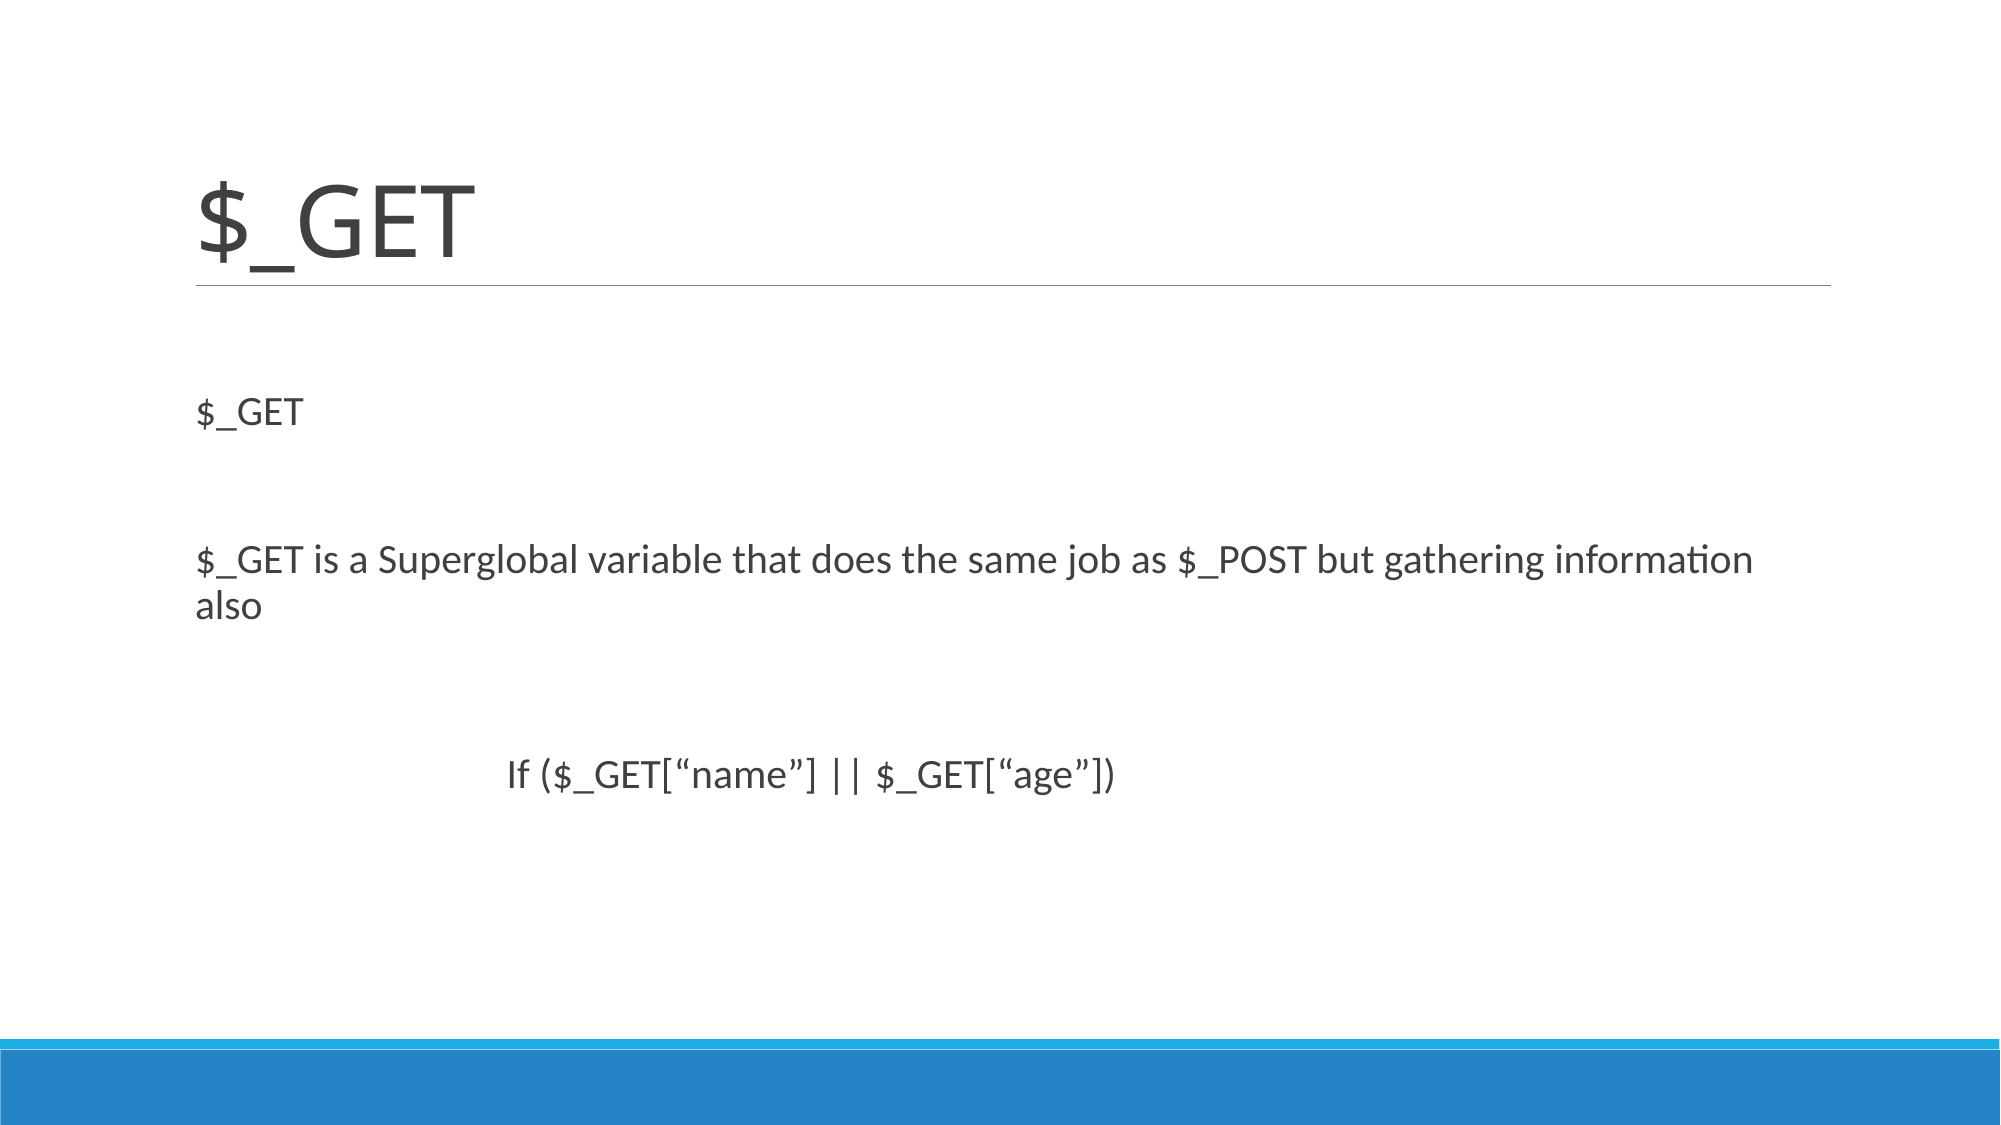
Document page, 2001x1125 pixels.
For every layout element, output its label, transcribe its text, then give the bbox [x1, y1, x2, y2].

text_box If ($_GET[“name”] || $_GET[“age”]) [491, 739, 1402, 805]
list $_GET $_GET is a Superglobal variable that does the same job as $_POST but gathering information also [180, 302, 1830, 963]
title $_GET [180, 47, 1830, 285]
